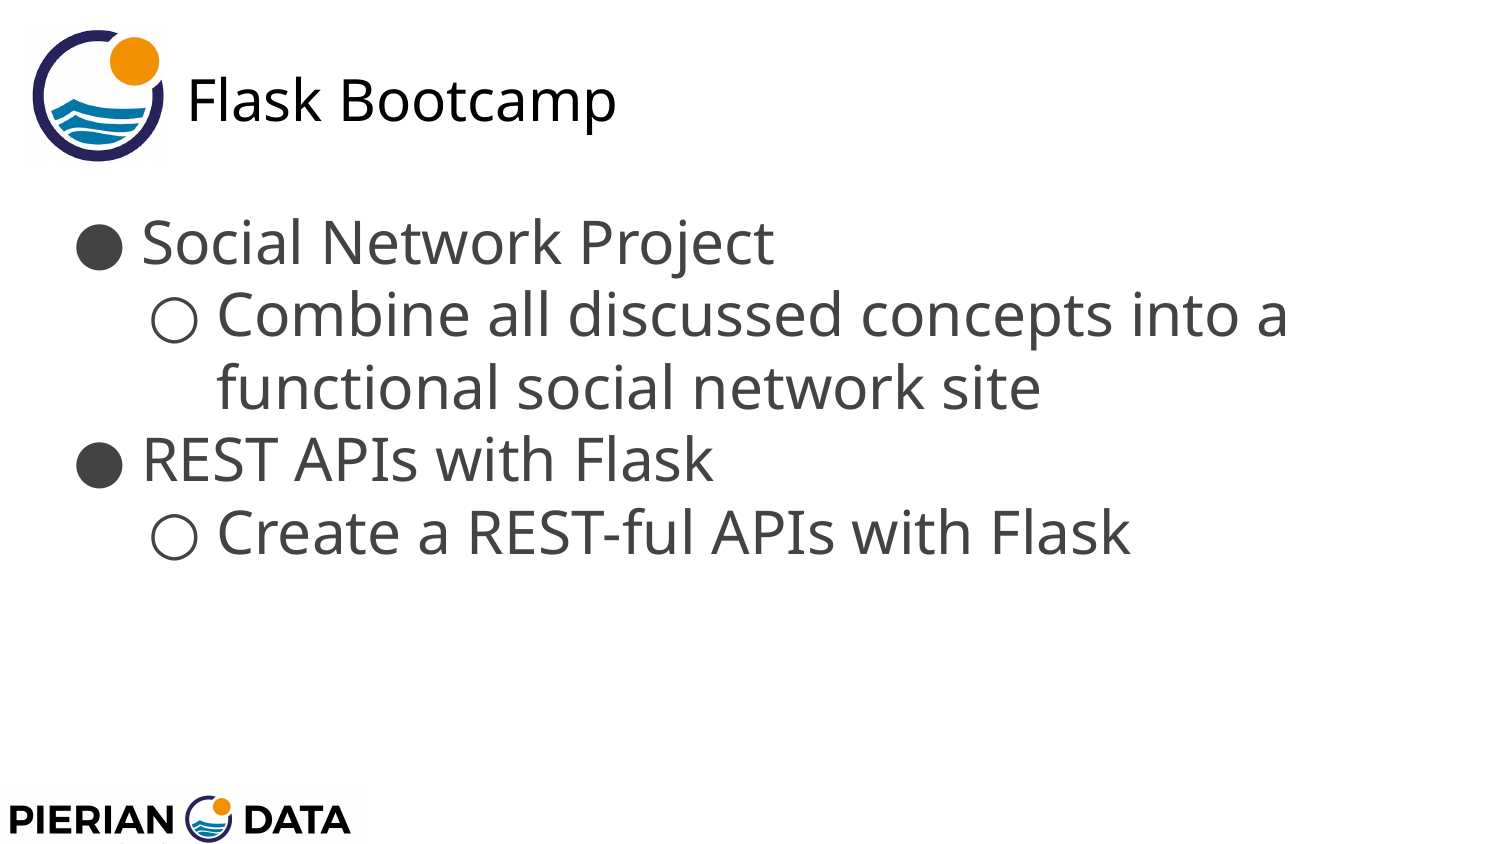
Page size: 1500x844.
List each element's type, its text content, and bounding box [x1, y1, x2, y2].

picture [0, 787, 368, 844]
title Flask Bootcamp [176, 48, 1449, 143]
list Social Network Project Combine all discussed concepts into a functional social network site REST APIs with Flask Create a REST-ful APIs with Flask [51, 189, 1476, 750]
picture [24, 24, 172, 167]
